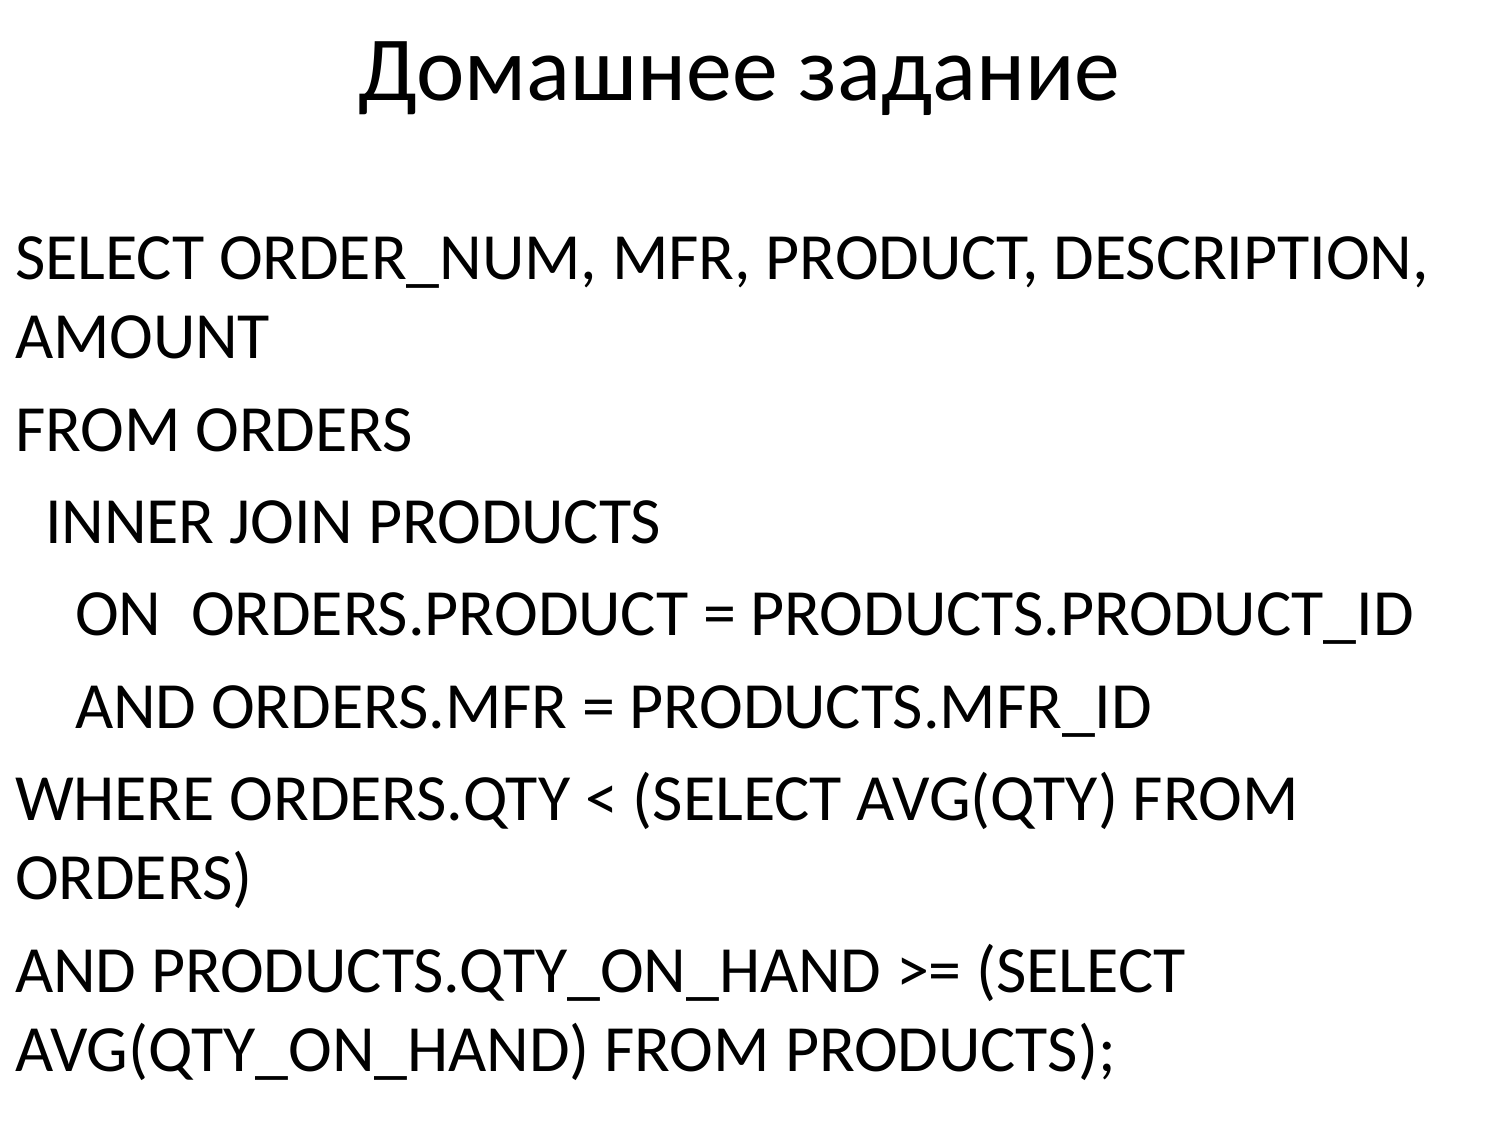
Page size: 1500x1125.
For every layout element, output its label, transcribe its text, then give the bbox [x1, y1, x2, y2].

list SELECT ORDER_NUM, MFR, PRODUCT, DESCRIPTION, AMOUNT FROM ORDERS INNER JOIN PRODUCTS ON ORDERS.PRODUCT = PRODUCTS.PRODUCT_ID AND ORDERS.MFR = PRODUCTS.MFR_ID WHERE ORDERS.QTY < (SELECT AVG(QTY) FROM ORDERS) AND PRODUCTS.QTY_ON_HAND >= (SELECT AVG(QTY_ON_HAND) FROM PRODUCTS); [0, 113, 1483, 1094]
title Домашнее задание [64, 0, 1415, 113]
